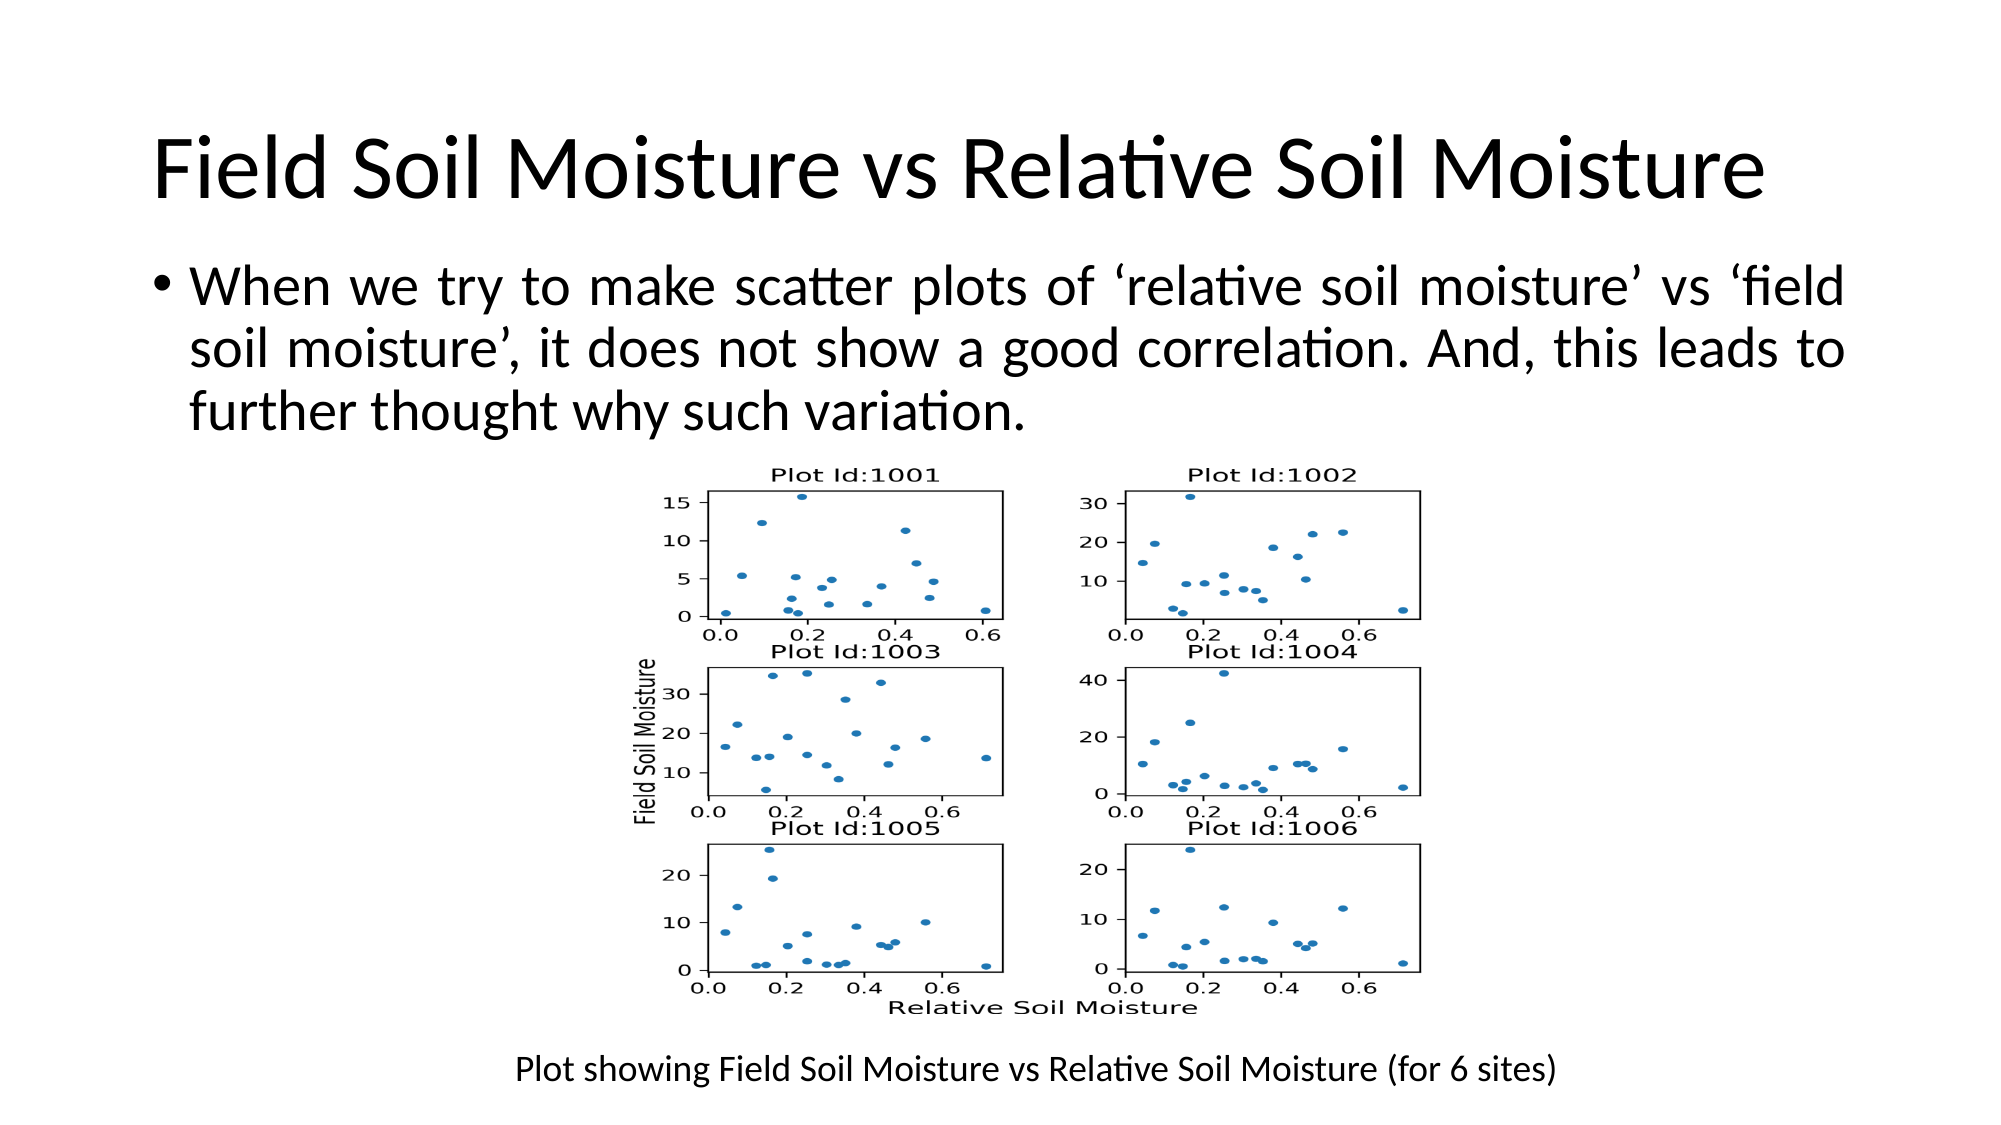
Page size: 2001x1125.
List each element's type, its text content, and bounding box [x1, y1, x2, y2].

picture [613, 468, 1473, 1015]
title Field Soil Moisture vs Relative Soil Moisture [137, 59, 1863, 247]
list When we try to make scatter plots of ‘relative soil moisture’ vs ‘field soil moisture’, it does not show a good correlation. And, this leads to further thought why such variation. [137, 247, 1863, 961]
text_box Plot showing Field Soil Moisture vs Relative Soil Moisture (for 6 sites) [425, 1036, 1632, 1098]
